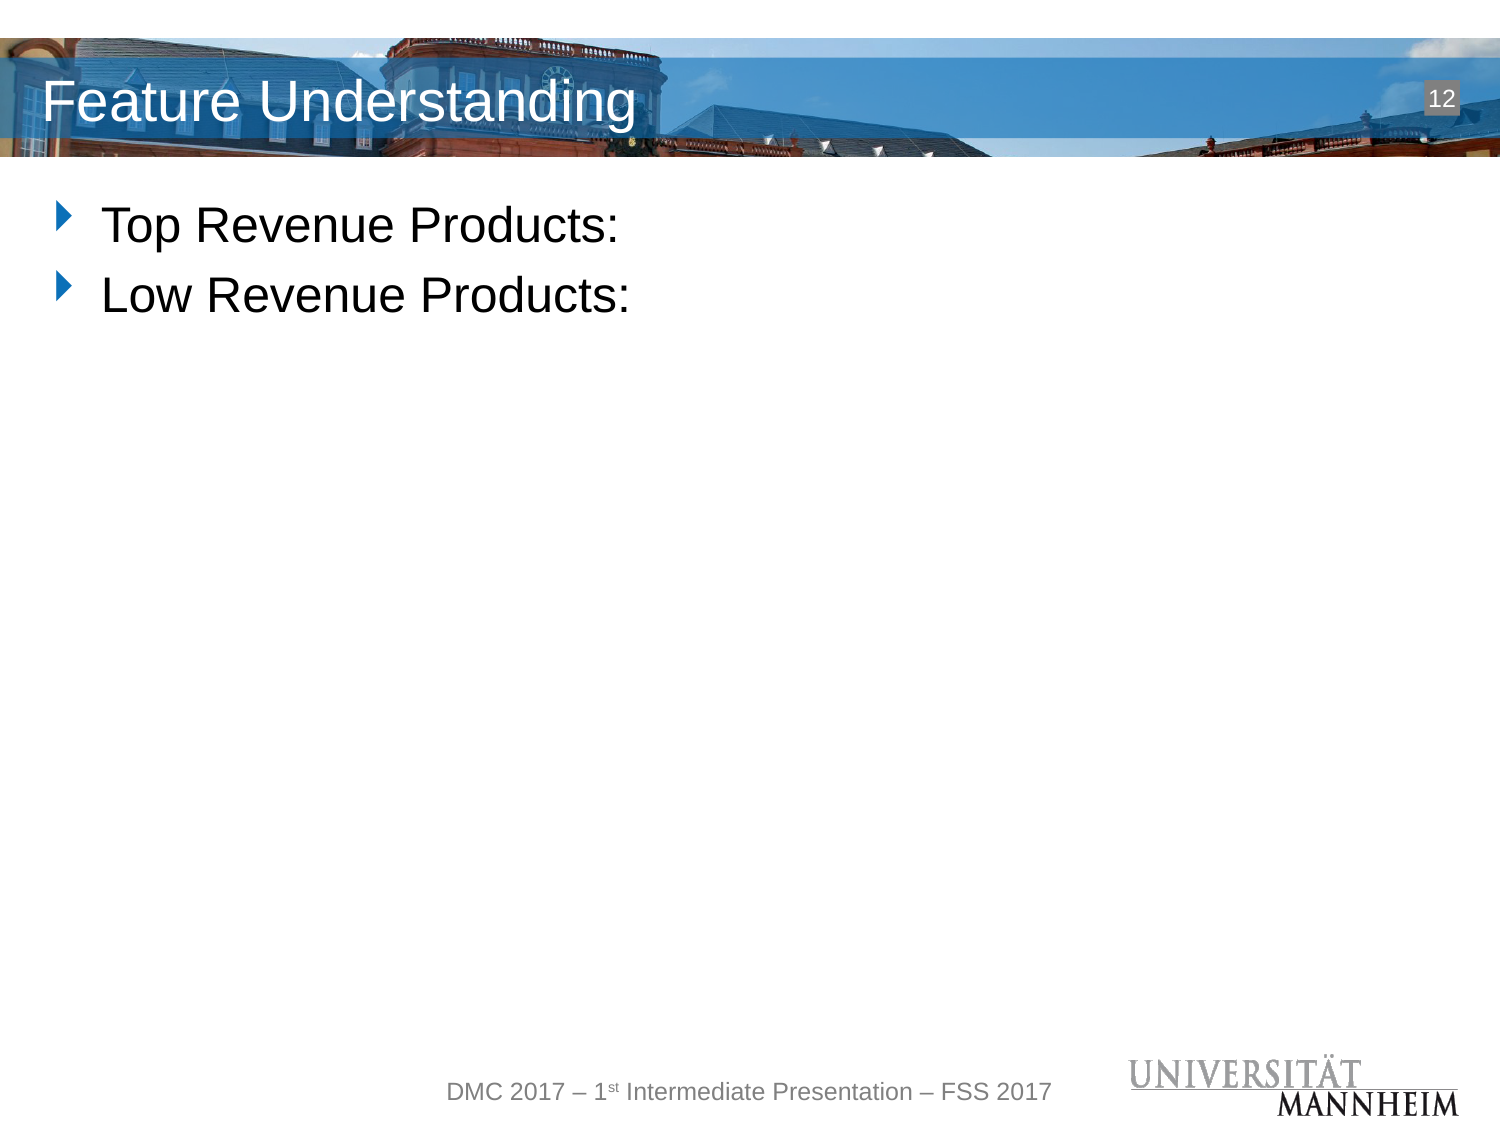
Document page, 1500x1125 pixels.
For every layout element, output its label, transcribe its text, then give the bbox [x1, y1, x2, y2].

title Feature Understanding [41, 57, 1459, 139]
footer DMC 2017 – 1st Intermediate Presentation – FSS 2017 [395, 1069, 1105, 1112]
picture [0, 38, 1500, 157]
list Top Revenue Products: Low Revenue Products: [41, 192, 1459, 457]
slide_number 12 [1424, 79, 1461, 116]
picture [1128, 1054, 1459, 1116]
